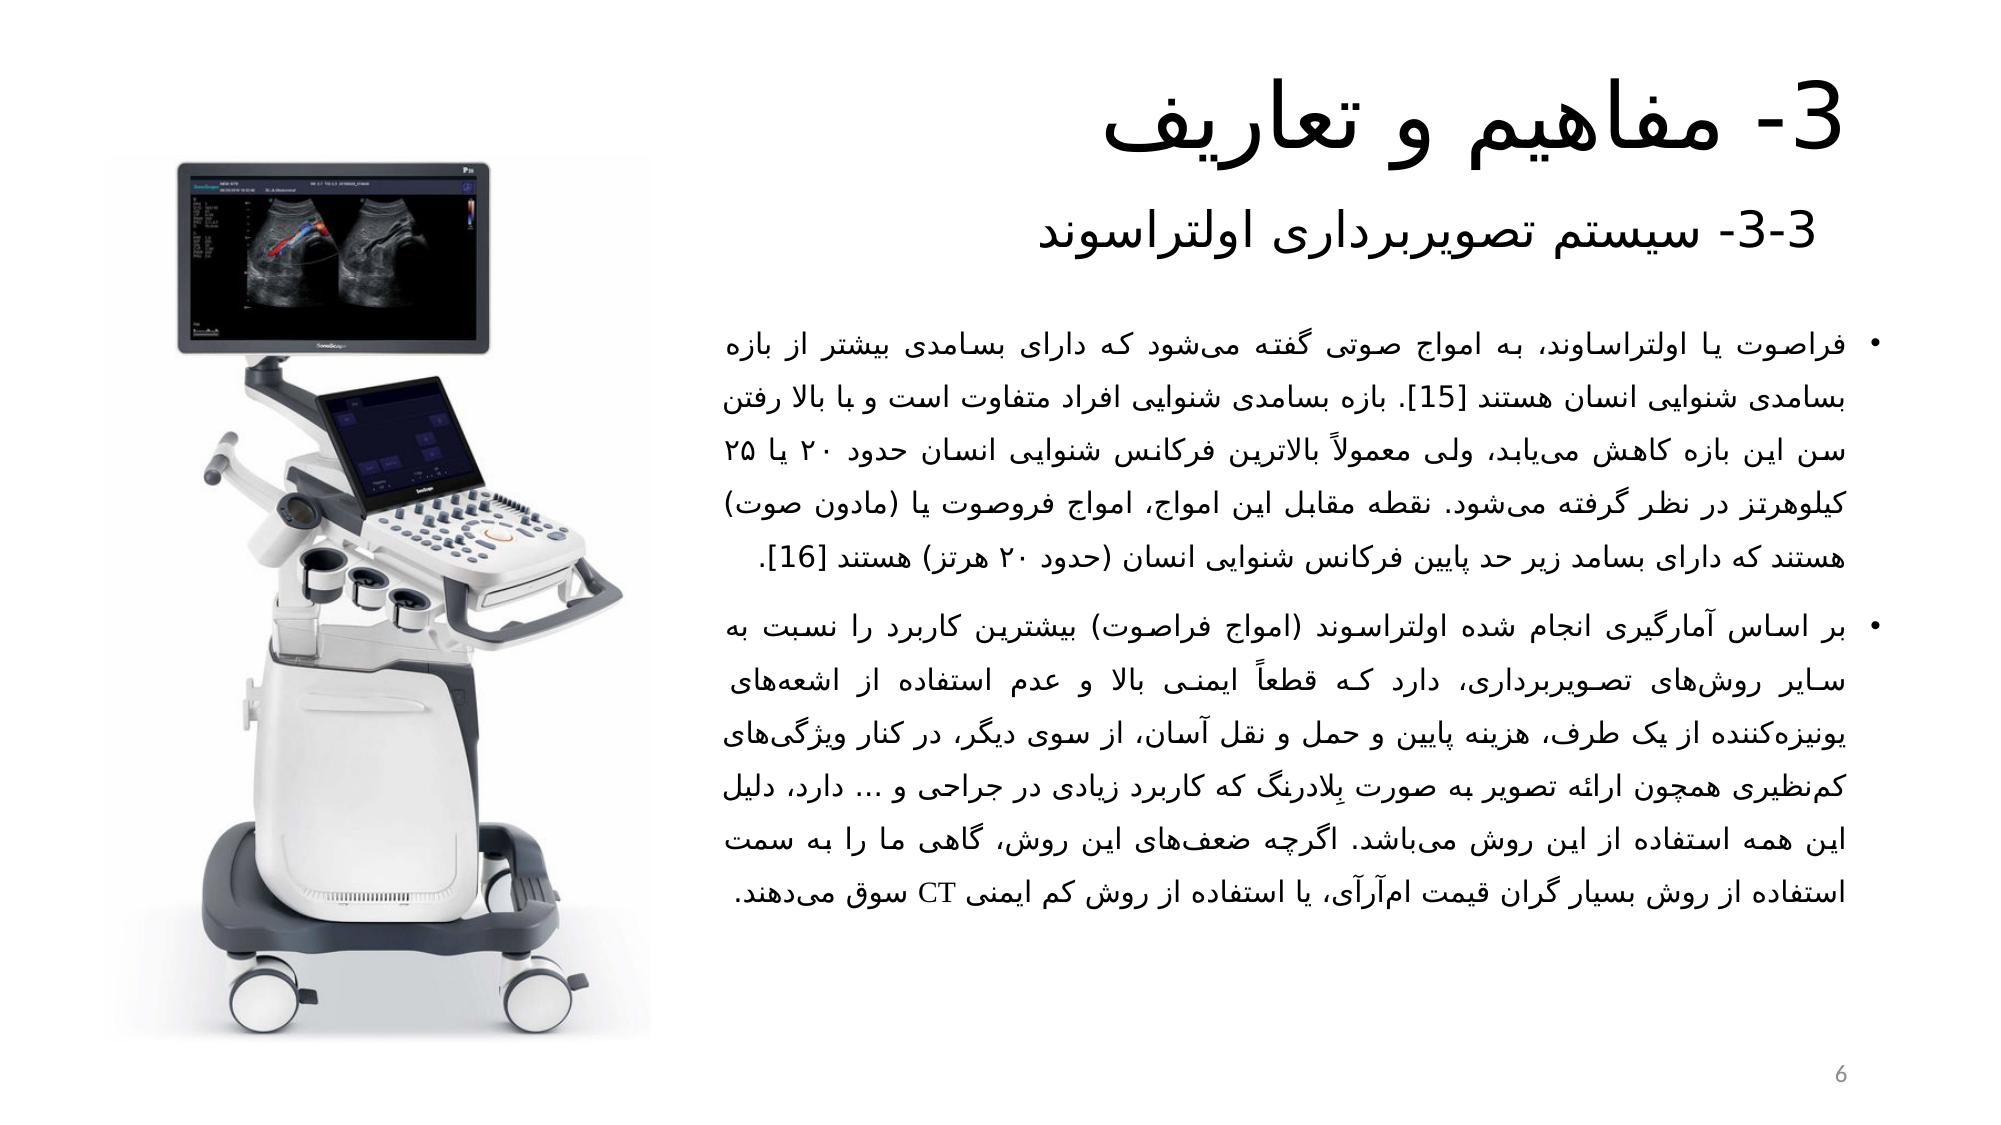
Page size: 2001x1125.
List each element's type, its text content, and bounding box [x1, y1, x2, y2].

title 3- مفاهیم و تعاریف 3-3- سیستم تصویربرداری اولتراسوند [137, 59, 1863, 278]
list فراصوت یا اولتراساوند، به امواج صوتی گفته می‌شود که دارای بسامدی بیشتر از بازه بسامدی شنوایی انسان هستند [15]. بازه بسامدی شنوایی افراد متفاوت است و با بالا رفتن سن این بازه کاهش می‌یابد، ولی معمولاً بالاترین فرکانس شنوایی انسان حدود ۲۰ یا ۲۵ کیلوهرتز در نظر گرفته می‌شود. نقطه مقابل این امواج، امواج فروصوت یا (مادون صوت) هستند که دارای بسامد زیر حد پایین فرکانس شنوایی انسان (حدود ۲۰ هرتز) هستند [16]. بر اساس آمارگیری انجام شده اولتراسوند (امواج فراصوت) بیشترین کاربرد را نسبت به سایر روش‌های تصویربرداری، دارد که قطعاً ایمنی بالا و عدم استفاده از اشعه‌های یونیزه‌کننده از یک طرف، هزینه پایین و حمل و نقل آسان، از سوی دیگر، در کنار ویژگی‌های کم‌نظیری همچون ارائه تصویر به صورت بِلادرنگ که کاربرد زیادی در جراحی و ... دارد، دلیل این همه استفاده از این روش می‌باشد. اگرچه ضعف‌های این روش، گاهی ما را به سمت استفاده از روش بسیار گران قیمت ام‌آرآی، یا استفاده از روش کم ایمنی CT سوق می‌دهند. [706, 299, 1894, 1014]
slide_number 6 [1412, 1042, 1863, 1103]
picture [106, 155, 651, 1043]
